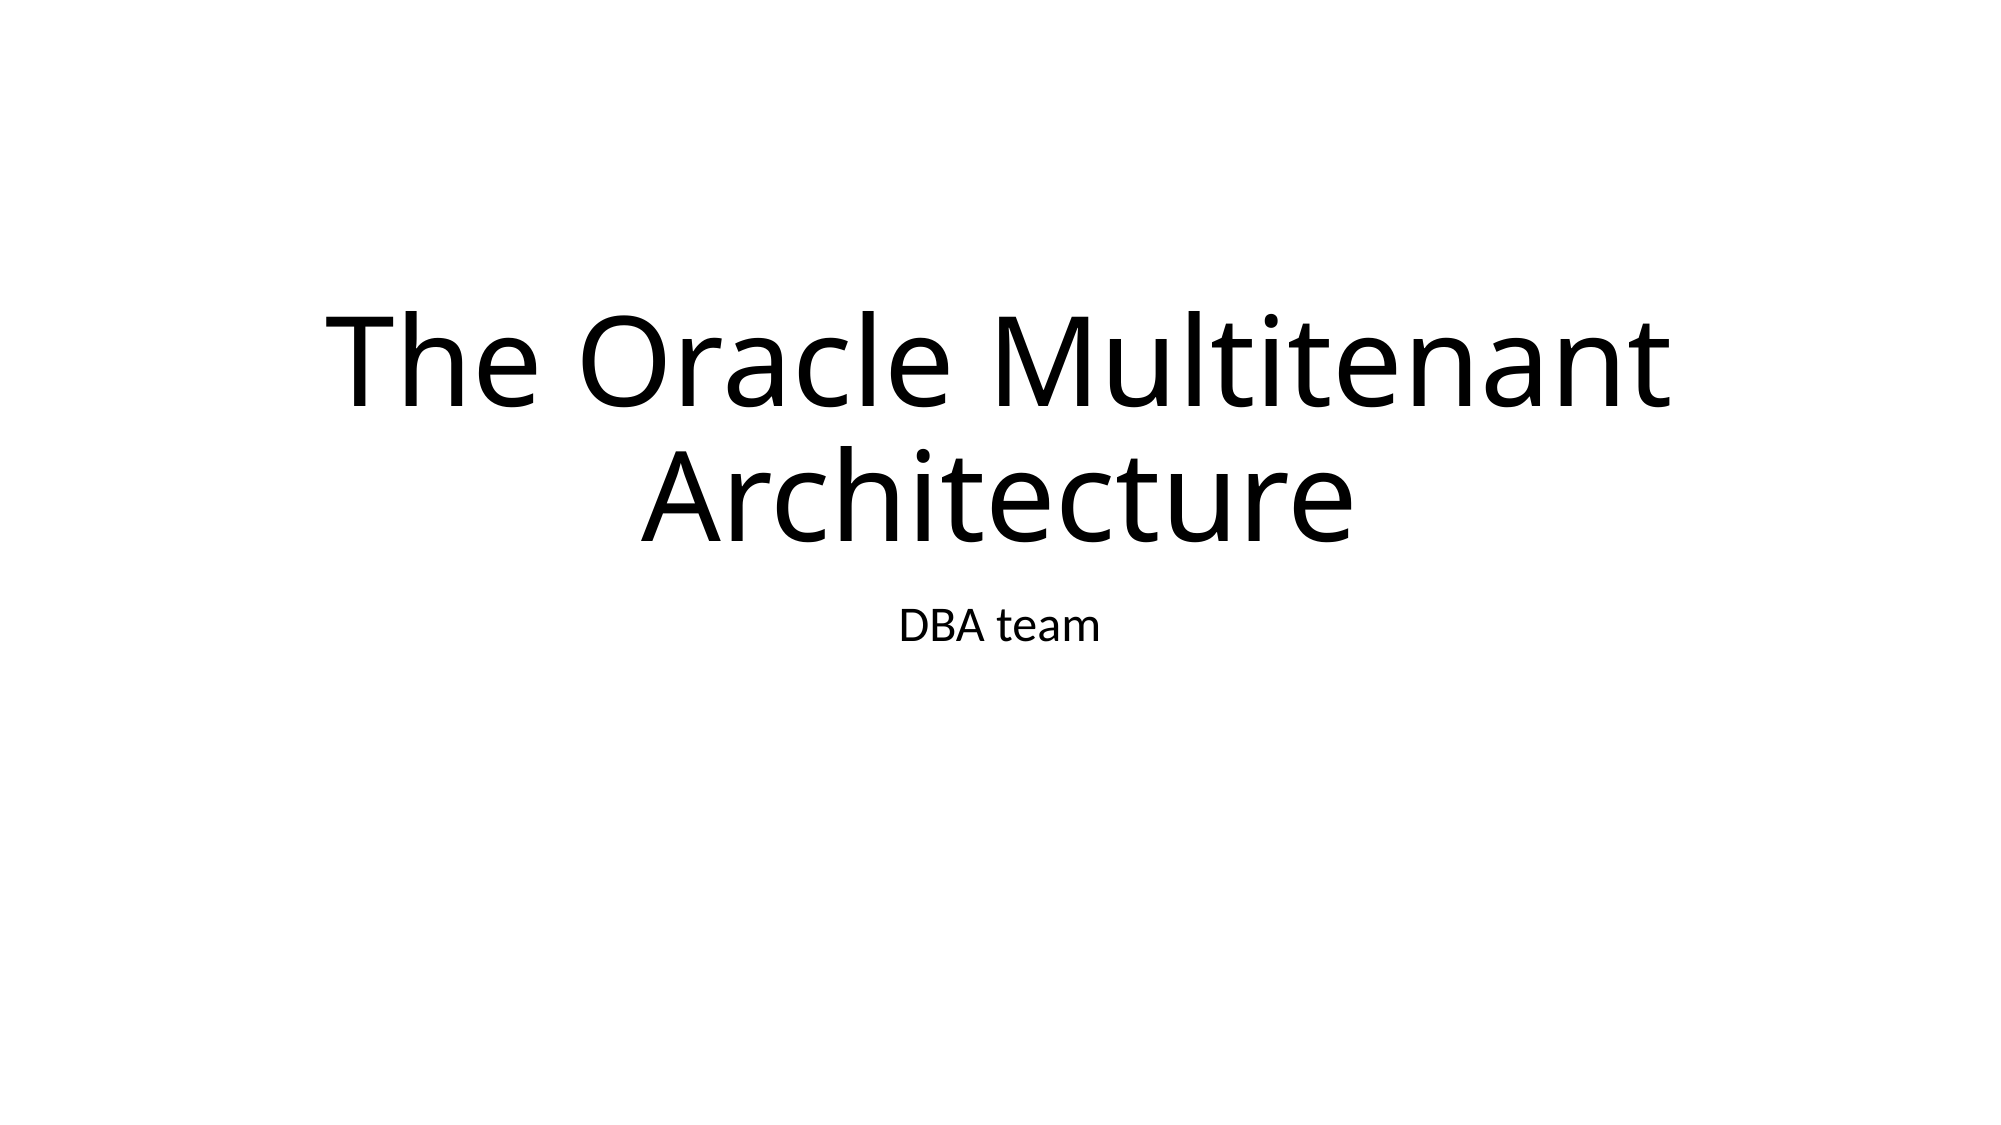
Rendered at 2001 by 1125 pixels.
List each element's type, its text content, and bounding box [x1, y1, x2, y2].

title The Oracle Multitenant Architecture [249, 184, 1750, 576]
subtitle DBA team [249, 590, 1750, 863]
